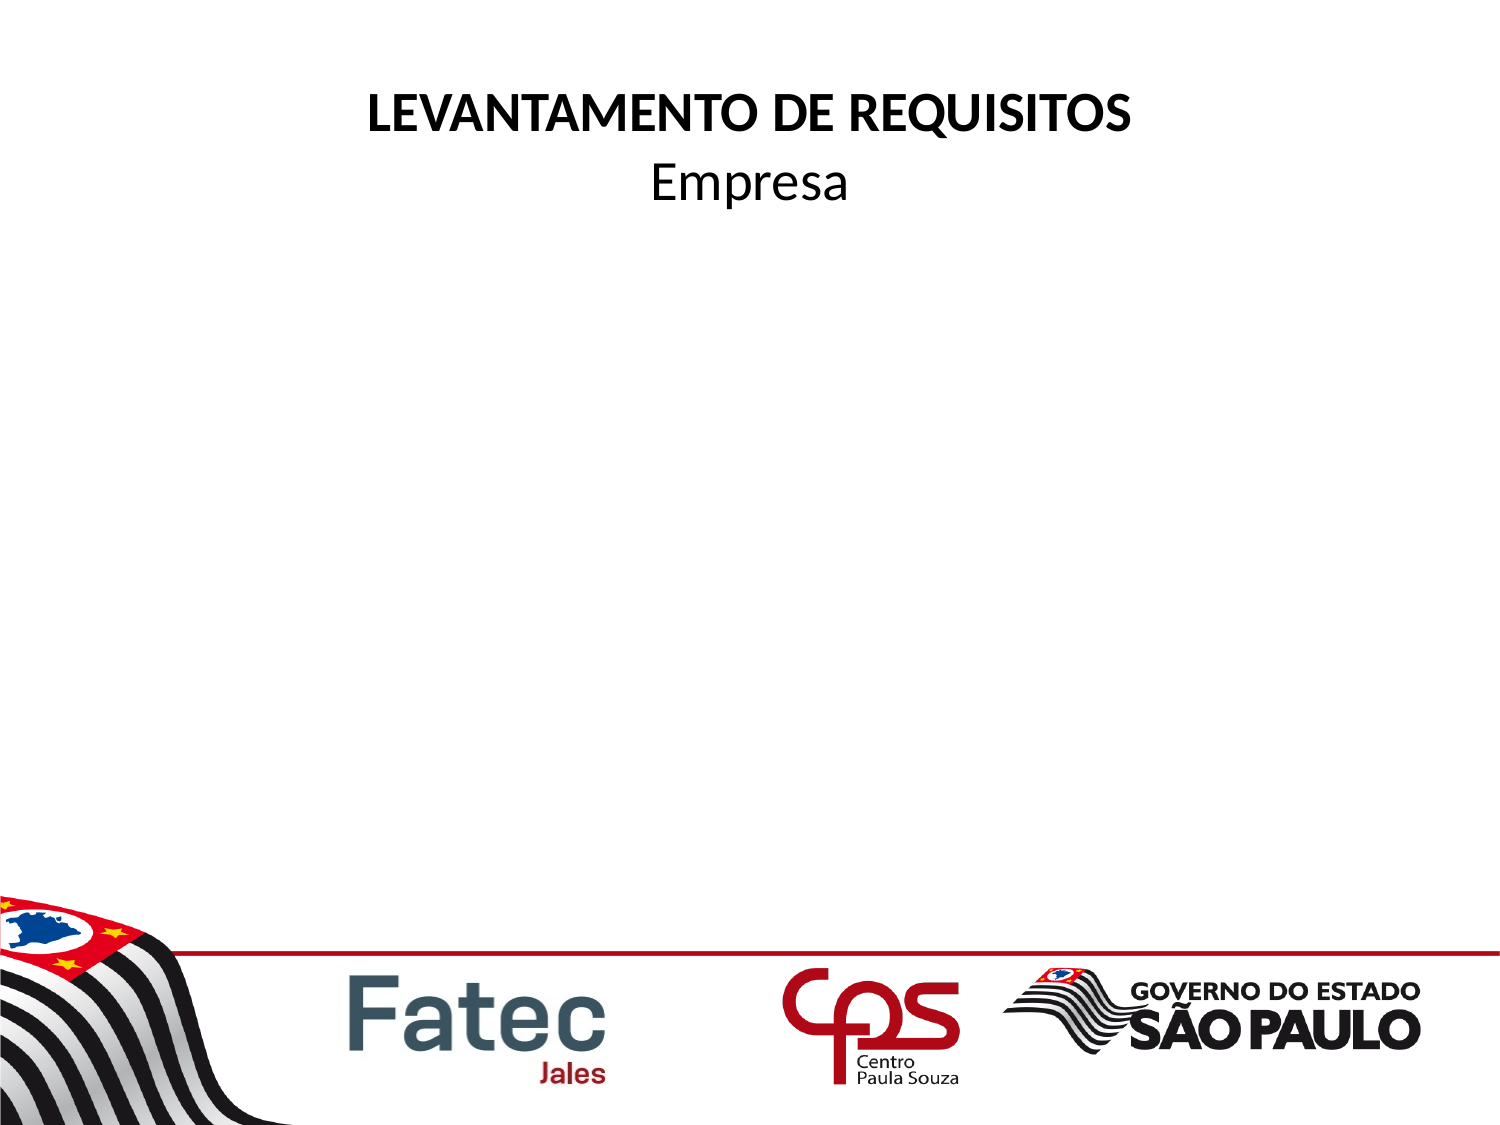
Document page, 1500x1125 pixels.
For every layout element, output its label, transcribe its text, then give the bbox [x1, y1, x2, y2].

title LEVANTAMENTO DE REQUISITOS Empresa [41, 66, 1459, 220]
picture [0, 896, 1500, 1125]
